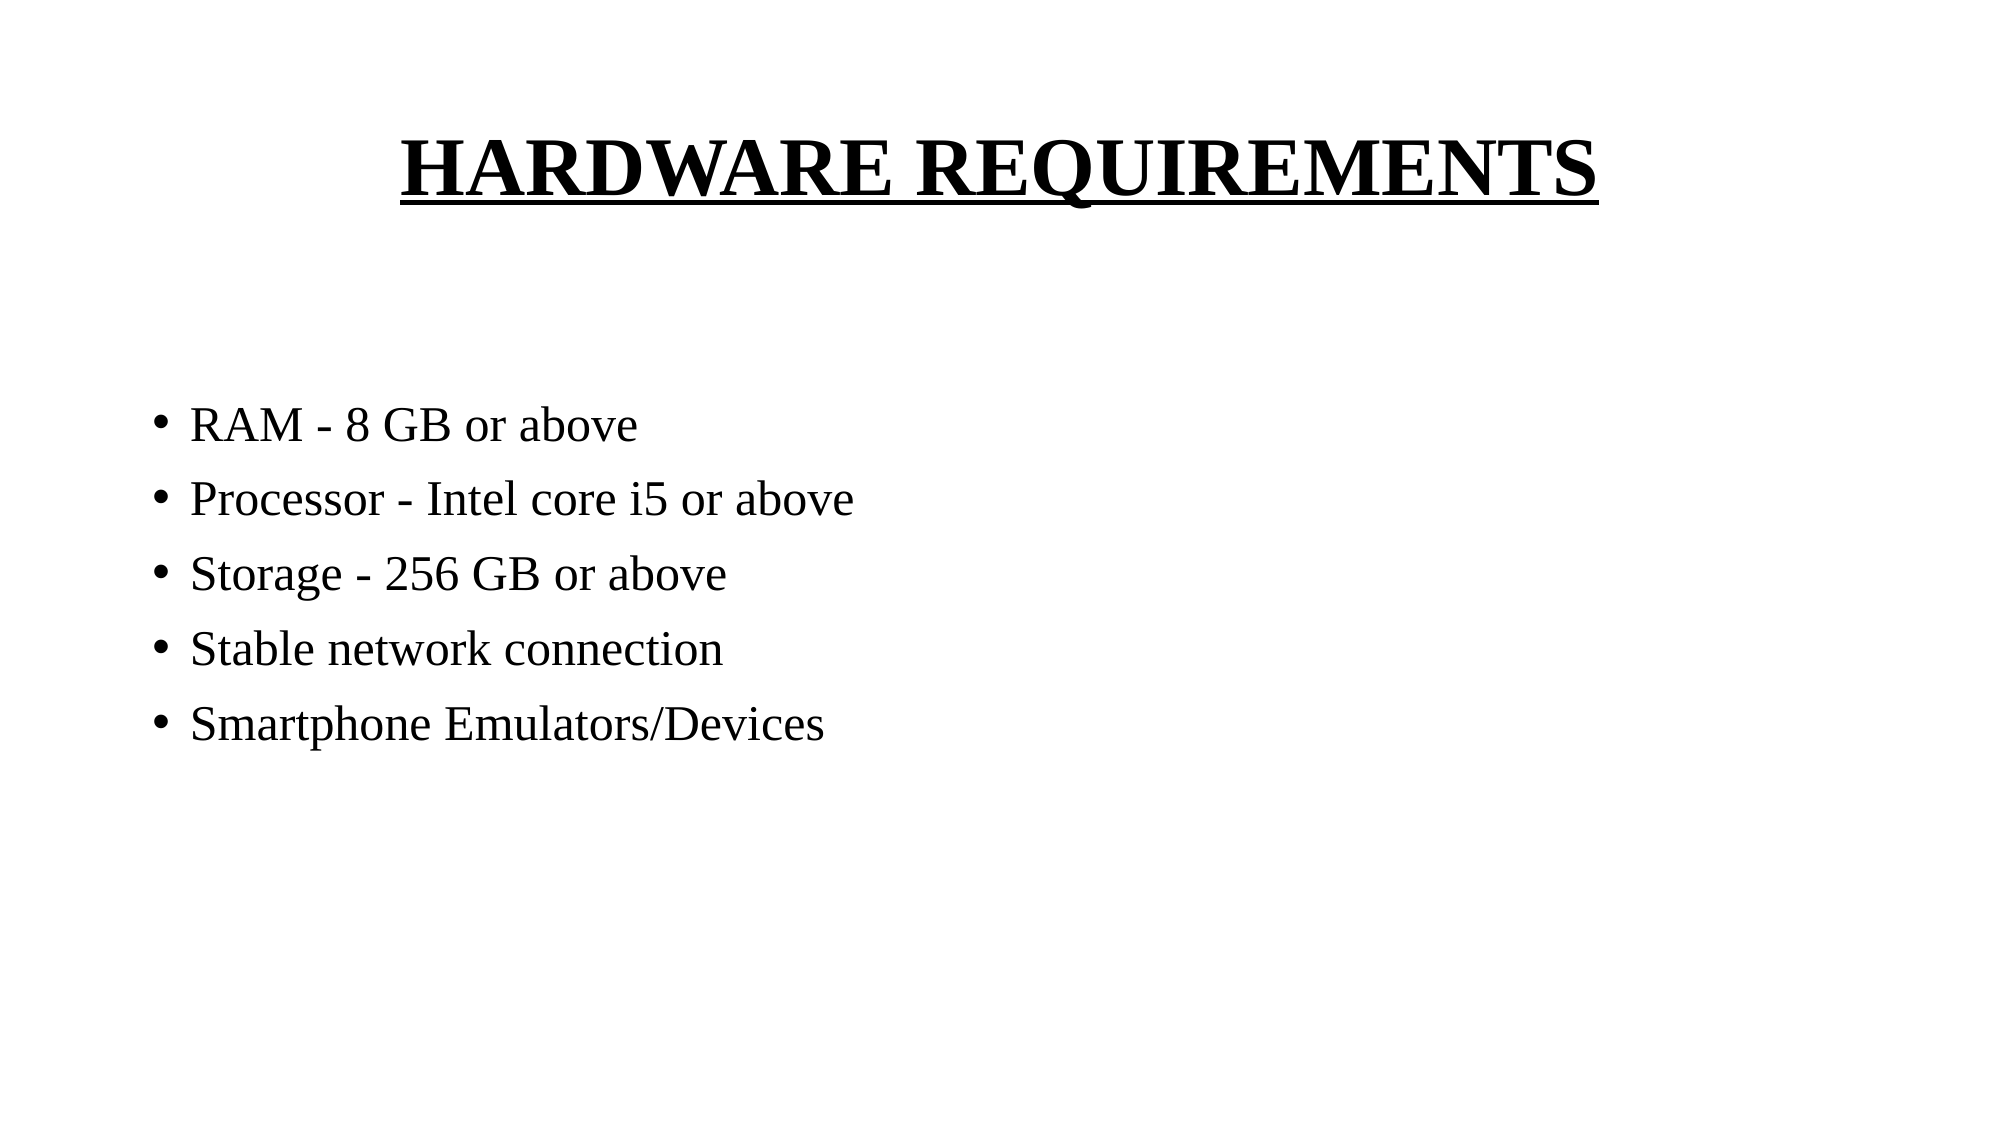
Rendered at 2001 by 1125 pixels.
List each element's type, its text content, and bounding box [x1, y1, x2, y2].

title HARDWARE REQUIREMENTS [137, 59, 1863, 278]
list RAM - 8 GB or above Processor - Intel core i5 or above Storage - 256 GB or above Stable network connection Smartphone Emulators/Devices [137, 299, 1863, 1014]
